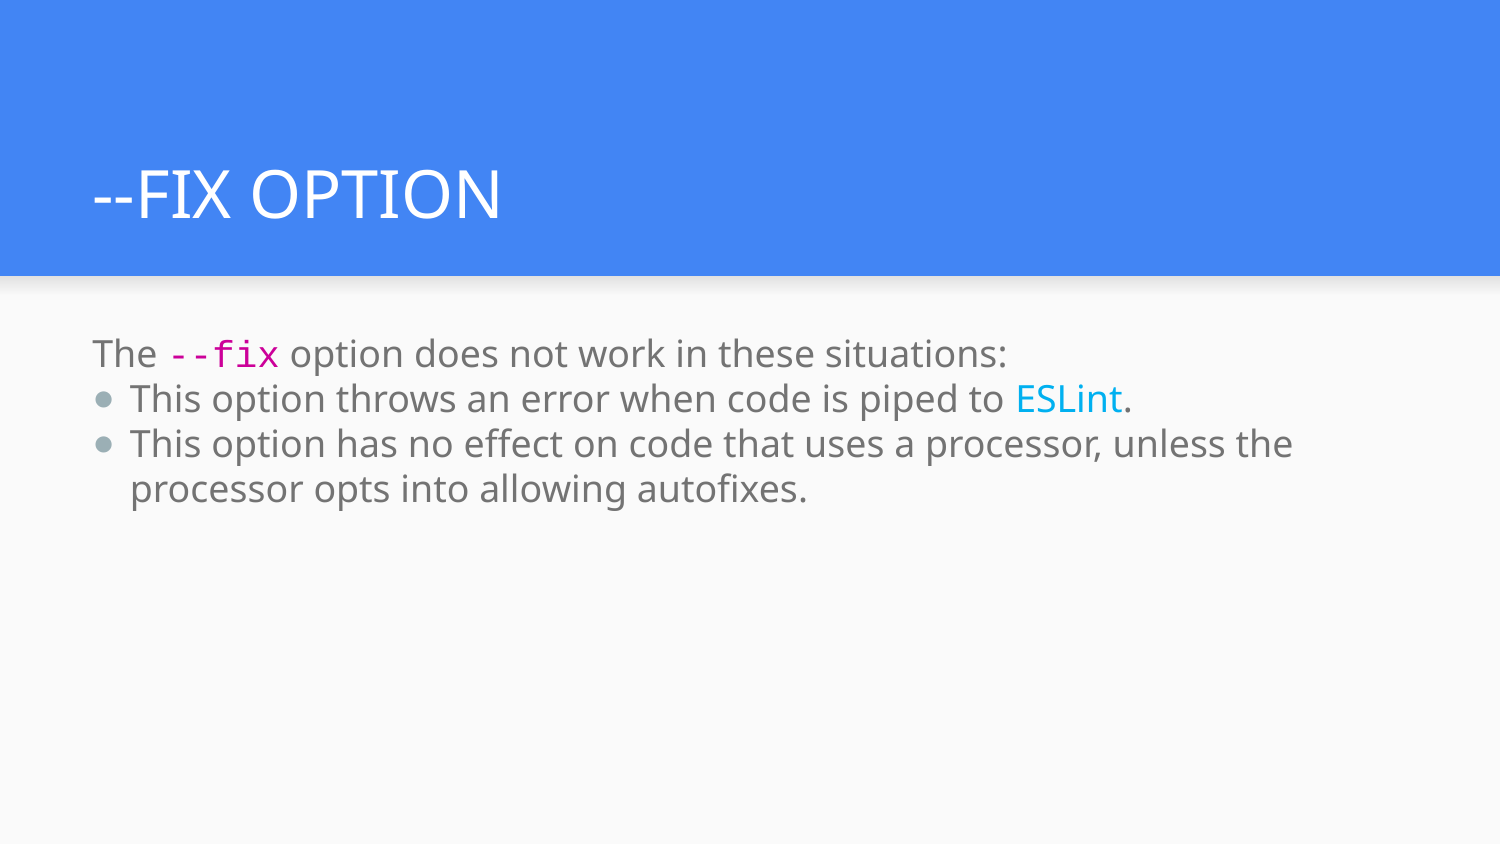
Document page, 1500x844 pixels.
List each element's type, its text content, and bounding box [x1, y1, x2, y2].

list The --fix option does not work in these situations: This option throws an error when code is piped to ESLint. This option has no effect on code that uses a processor, unless the processor opts into allowing autofixes. [77, 314, 1427, 760]
title --FIX OPTION [77, 121, 1427, 248]
